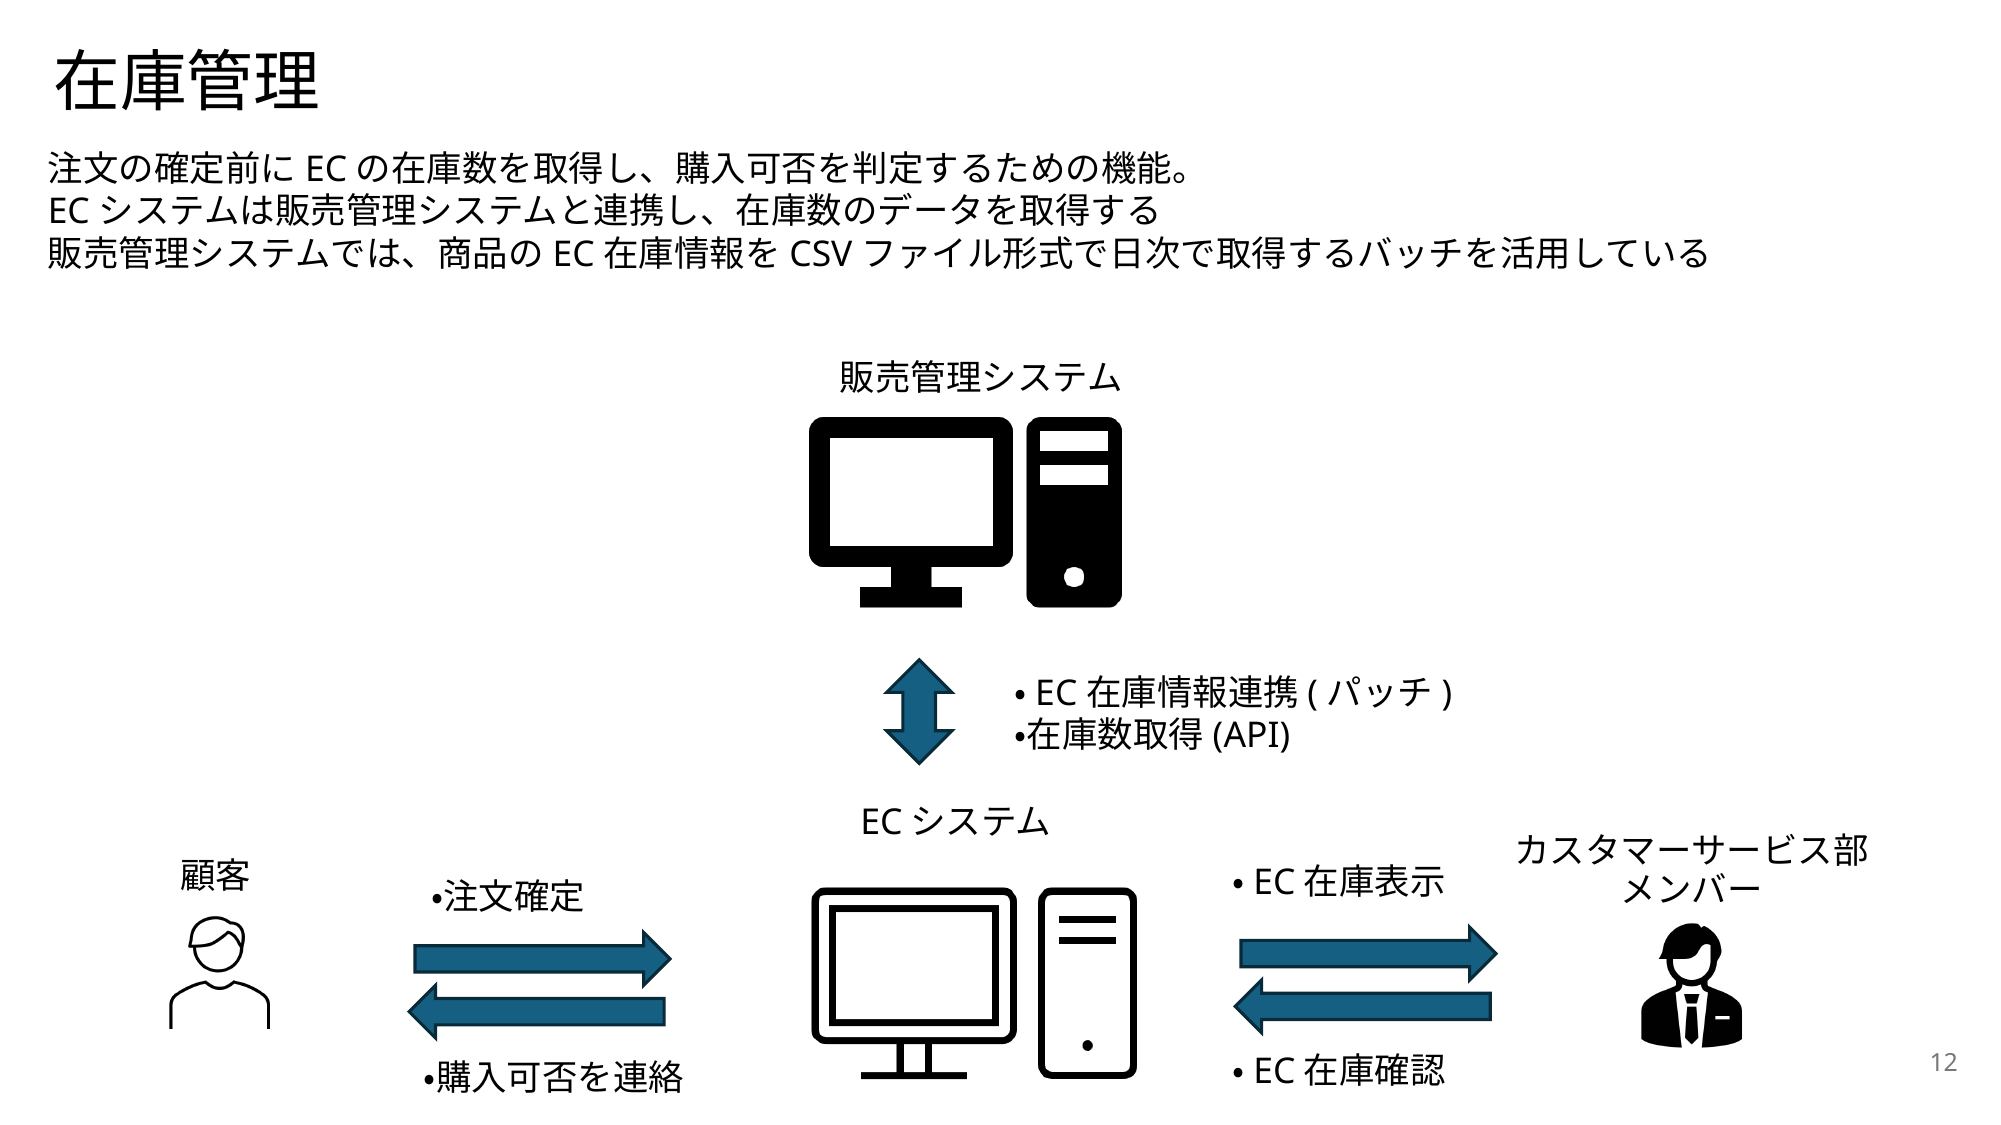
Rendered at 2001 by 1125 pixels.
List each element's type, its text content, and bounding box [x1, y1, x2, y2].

text_box [1239, 923, 1499, 984]
text_box ・EC在庫確認 [1218, 1041, 1625, 1099]
picture [801, 348, 1128, 676]
text_box ・注文確定 [417, 866, 803, 924]
text_box ECシステム [840, 784, 1076, 816]
text_box [413, 928, 673, 989]
text_box 注文の確定前にECの在庫数を取得し、購入可否を判定するための機能。 ECシステムは販売管理システムと連携し、在庫数のデータを取得する 販売管理システムでは、商品のEC在庫情報をCSVファイル形式で日次で取得するバッチを活用している [33, 138, 1837, 281]
picture [803, 816, 1145, 1125]
title 在庫管理 [33, 27, 1897, 153]
text_box ・EC在庫情報連携(パッチ) ・在庫数取得(API) [999, 662, 1513, 763]
text_box [406, 981, 666, 1042]
text_box カスタマーサービス部メンバー [1490, 813, 1893, 910]
text_box [1233, 976, 1492, 1037]
text_box [882, 676, 956, 766]
text_box ・購入可否を連絡 [409, 1047, 803, 1105]
picture [1615, 908, 1767, 1060]
slide_number 12 [1853, 1019, 1974, 1106]
text_box ・EC在庫表示 [1218, 851, 1625, 909]
text_box 顧客 [14, 838, 417, 935]
picture [143, 899, 295, 1051]
text_box 販売管理システム [819, 340, 1181, 444]
